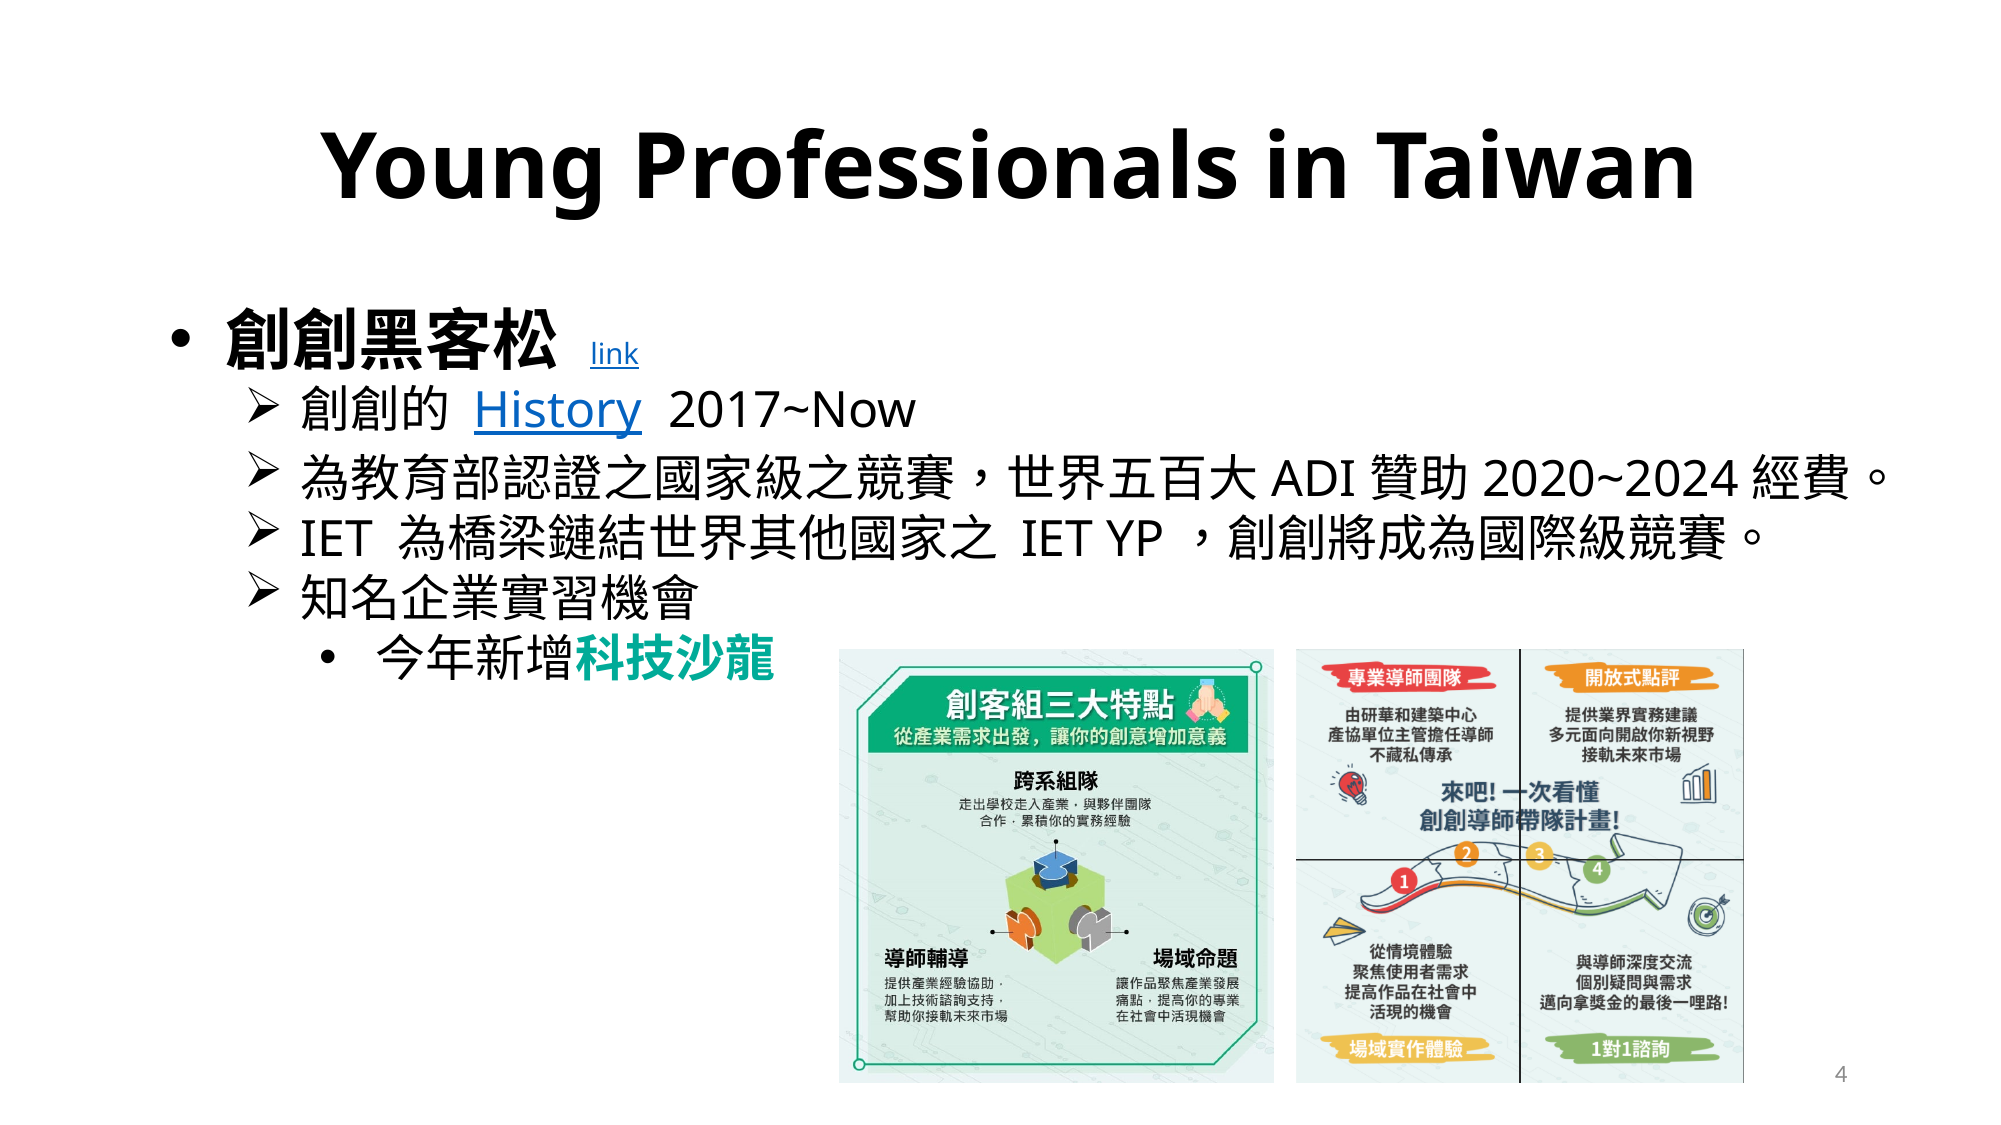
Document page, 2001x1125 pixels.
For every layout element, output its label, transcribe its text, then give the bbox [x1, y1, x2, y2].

picture [1295, 649, 1744, 1083]
text_box 創創黑客松 link 創創的 History 2017~Now 為教育部認證之國家級之競賽，世界五百大ADI贊助2020~2024經費。 IET 為橋梁鏈結世界其他國家之 IET YP，創創將成為國際級競賽。 知名企業實習機會 今年新增科技沙龍 [154, 290, 1867, 754]
slide_number 4 [1412, 1042, 1863, 1103]
picture [839, 649, 1274, 1083]
title Young Professionals in Taiwan [92, 59, 1928, 278]
